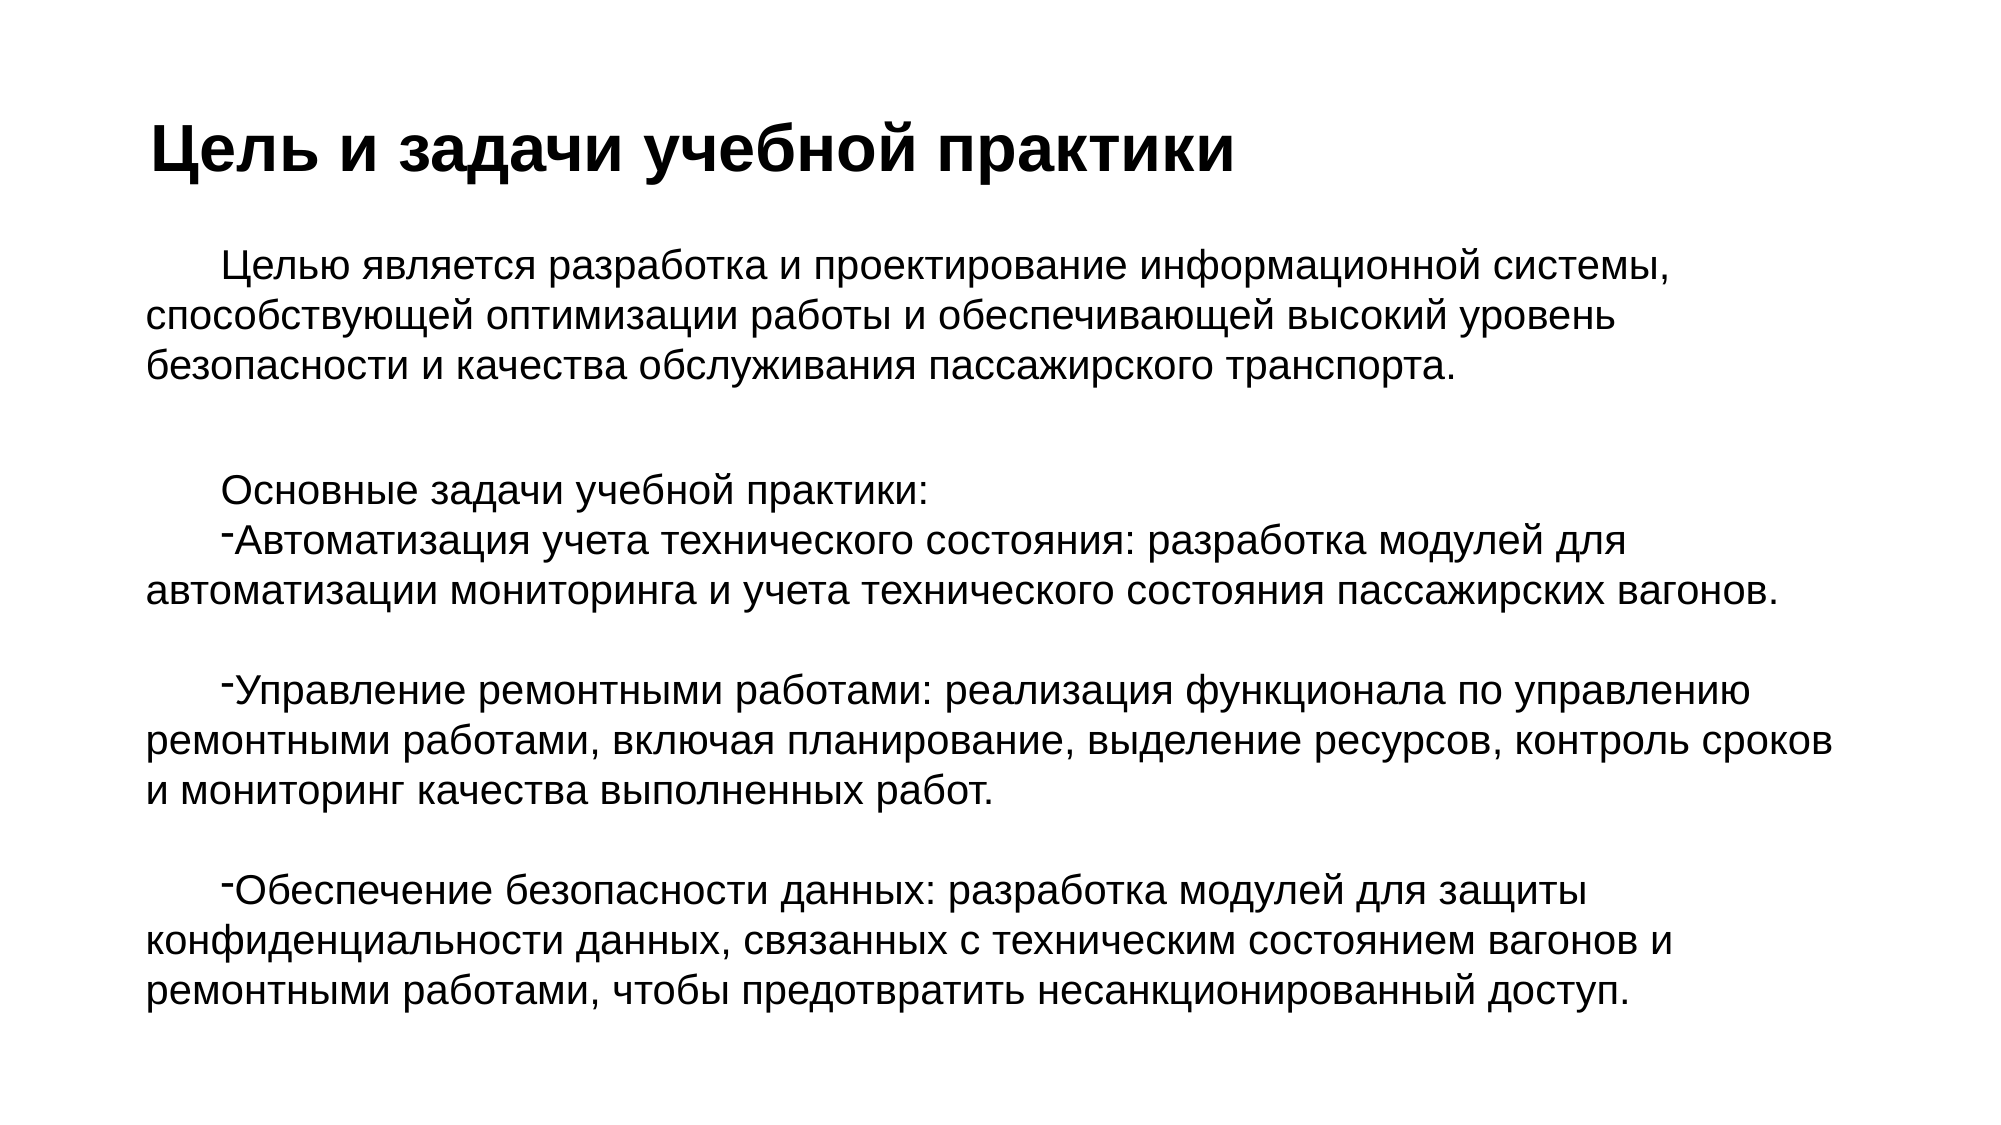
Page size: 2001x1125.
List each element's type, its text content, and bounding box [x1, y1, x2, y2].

text_box Цель и задачи учебной практики [135, 97, 1253, 193]
text_box Основные задачи учебной практики: Автоматизация учета технического состояния: разработка модулей для автоматизации мониторинга и учета технического состояния пассажирских вагонов. Управление ремонтными работами: реализация функционала по управлению ремонтными работами, включая планирование, выделение ресурсов, контроль сроков и мониторинг качества выполненных работ. Обеспечение безопасности данных: разработка модулей для защиты конфиденциальности данных, связанных с техническим состоянием вагонов и ремонтными работами, чтобы предотвратить несанкционированный доступ. [130, 455, 1869, 1021]
text_box Целью является разработка и проектирование информационной системы, способствующей оптимизации работы и обеспечивающей высокий уровень безопасности и качества обслуживания пассажирского транспорта. [130, 230, 1869, 396]
